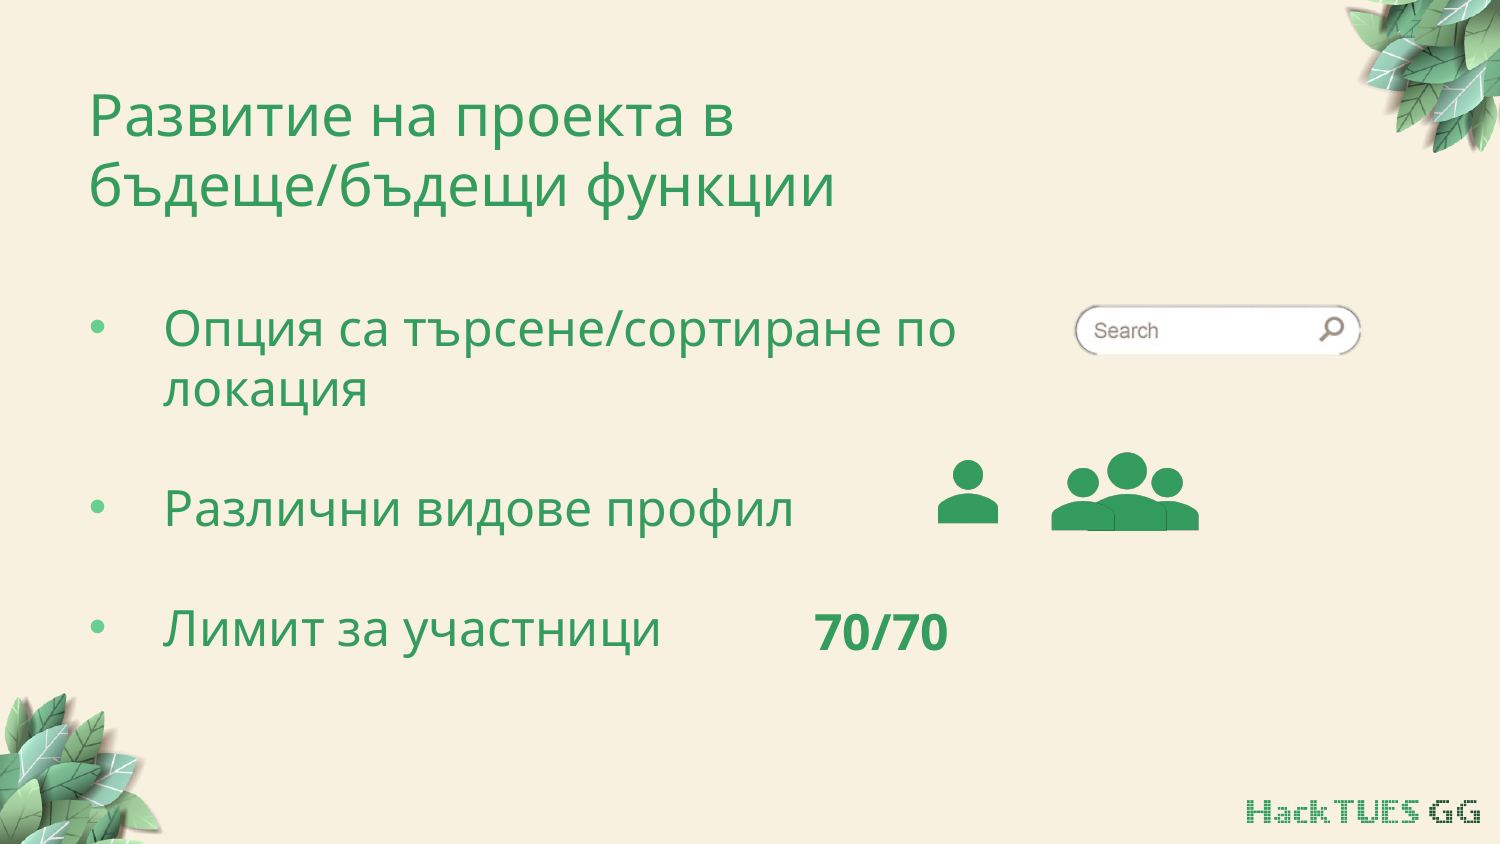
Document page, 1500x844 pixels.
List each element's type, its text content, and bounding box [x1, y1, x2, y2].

text_box 70/70 [799, 585, 978, 671]
text_box Опция са търсене/сортиране по локация Различни видове профил Лимит за участници [73, 281, 1059, 676]
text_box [1035, 436, 1214, 547]
title Развитие на проекта в бъдеще/бъдещи функции [74, 62, 978, 281]
picture [0, 0, 1500, 844]
